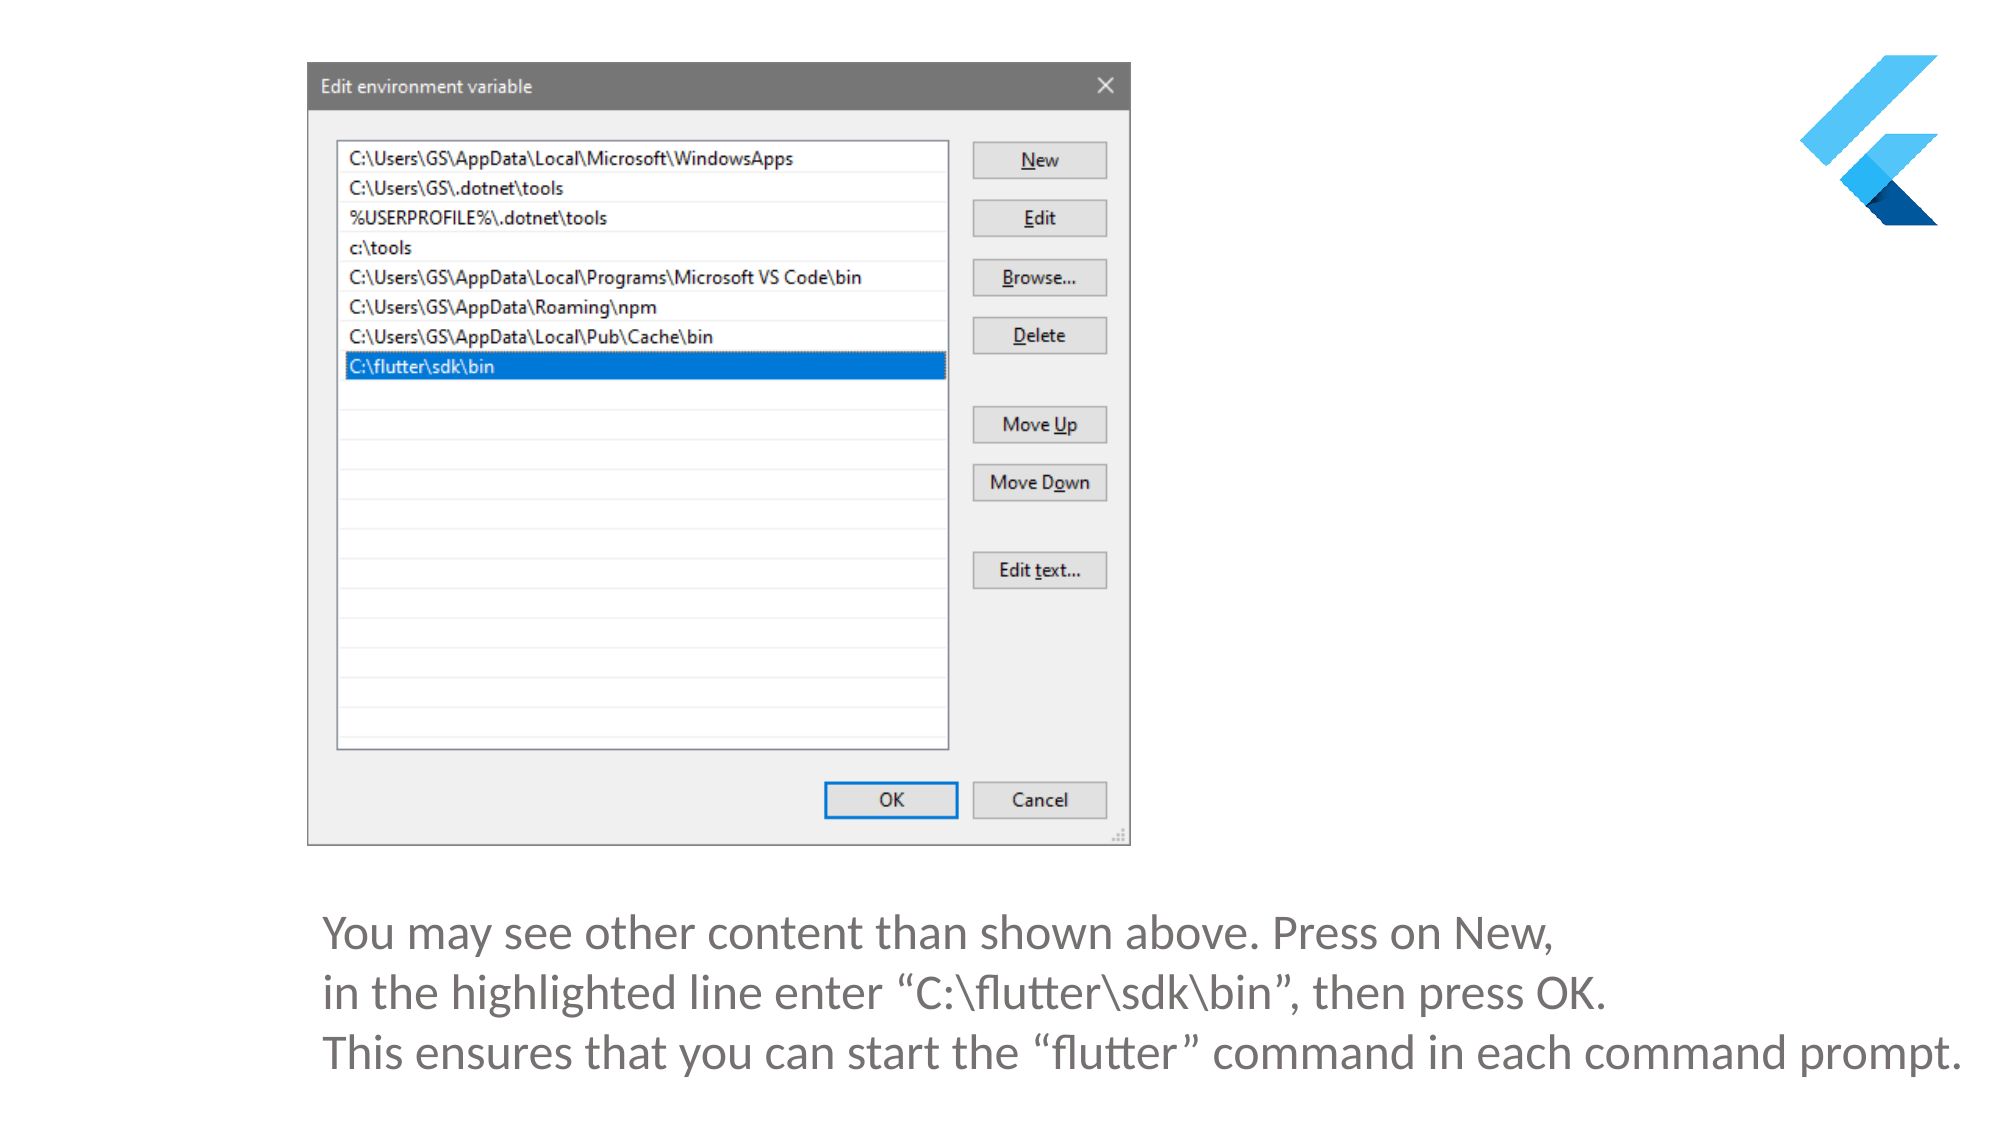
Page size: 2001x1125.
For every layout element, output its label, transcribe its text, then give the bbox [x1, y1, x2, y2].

picture [307, 62, 1131, 846]
picture [1775, 45, 1966, 235]
text_box You may see other content than shown above. Press on New, in the highlighted line enter “C:\flutter\sdk\bin”, then press OK. This ensures that you can start the “flutter” command in each command prompt. [307, 891, 2000, 1087]
